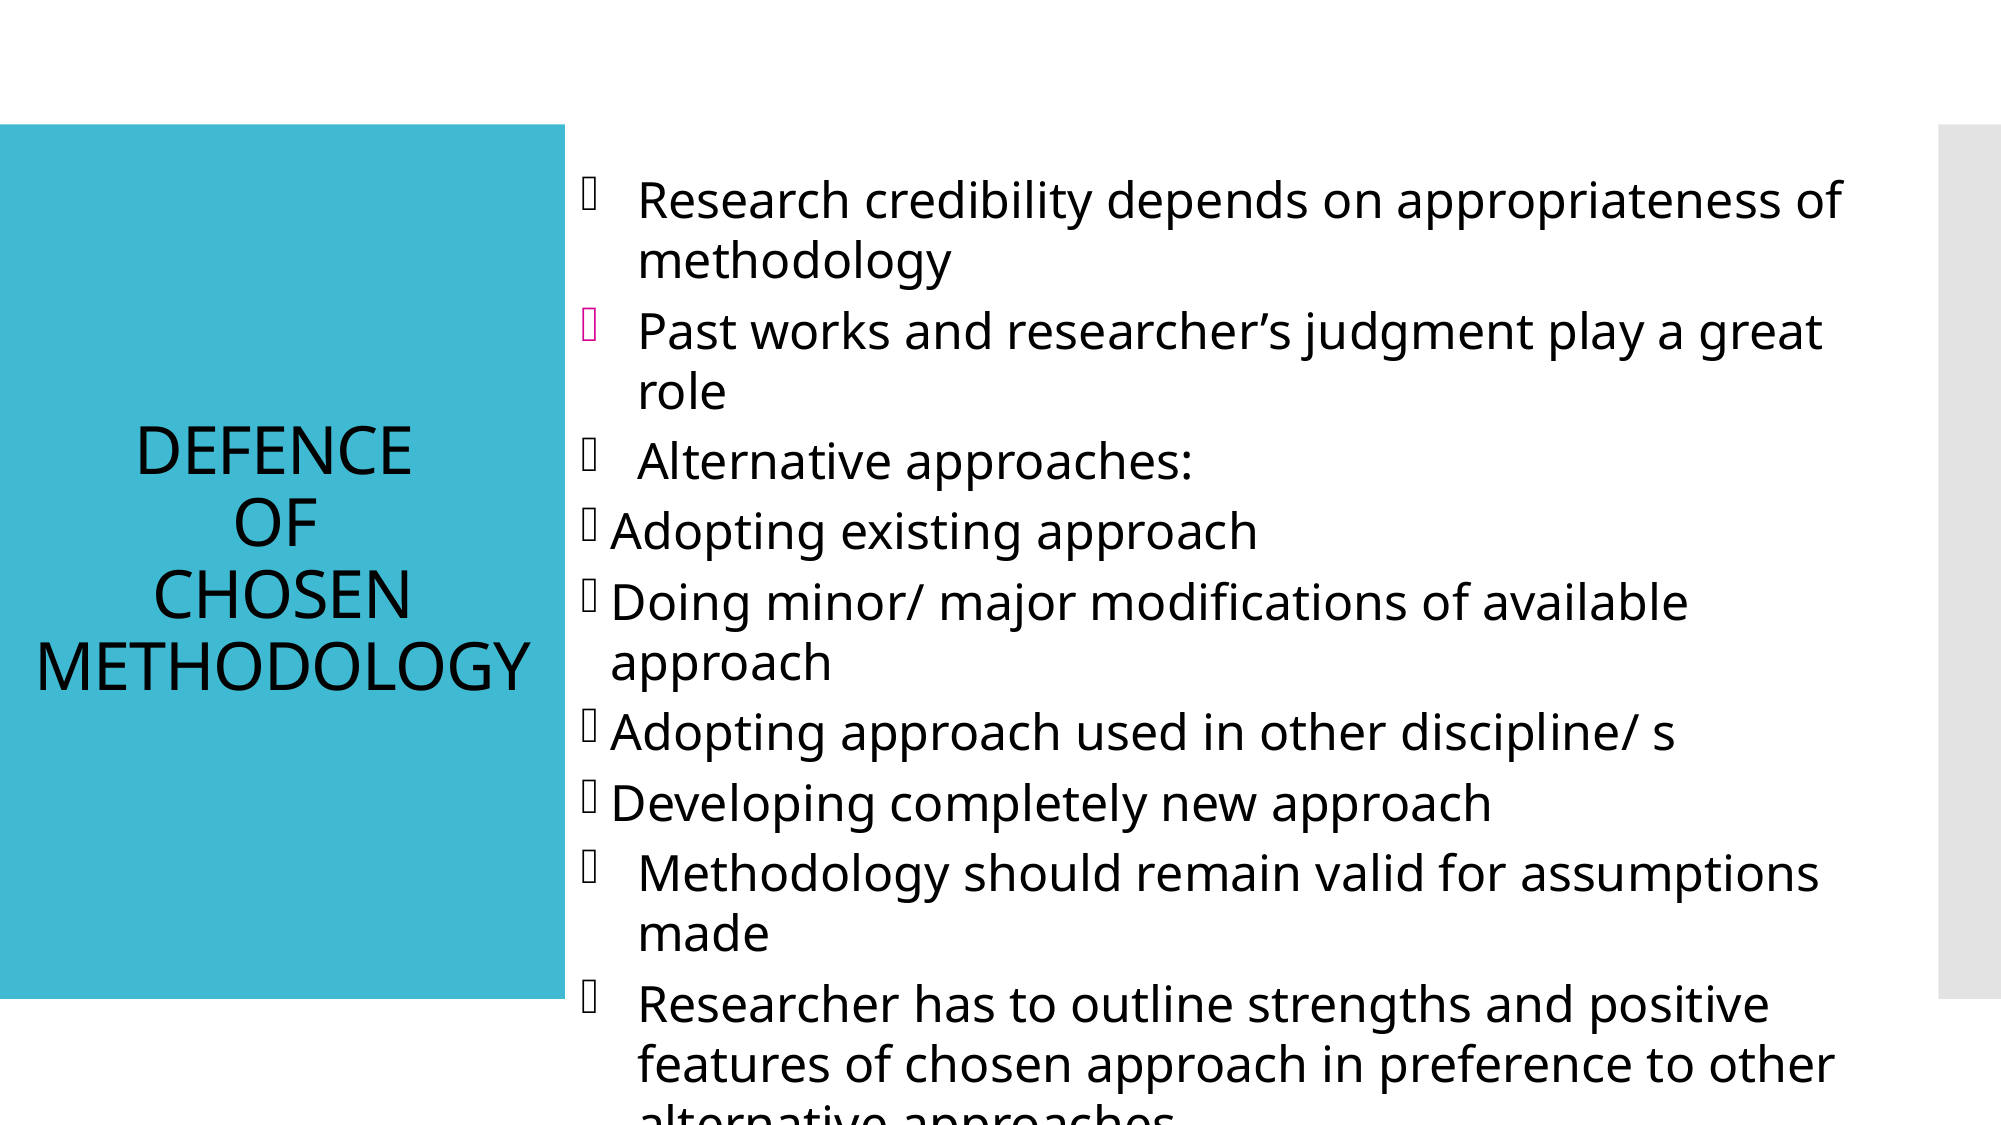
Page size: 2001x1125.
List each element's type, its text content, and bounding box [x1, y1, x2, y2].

title DEFENCE OF CHOSEN METHODOLOGY [0, 176, 565, 946]
list Research credibility depends on appropriateness of methodology Past works and researcher’s judgment play a great role Alternative approaches: Adopting existing approach Doing minor/ major modifications of available approach Adopting approach used in other discipline/ s Developing completely new approach Methodology should remain valid for assumptions made Researcher has to outline strengths and positive features of chosen approach in preference to other alternative approaches [565, 161, 1939, 1077]
